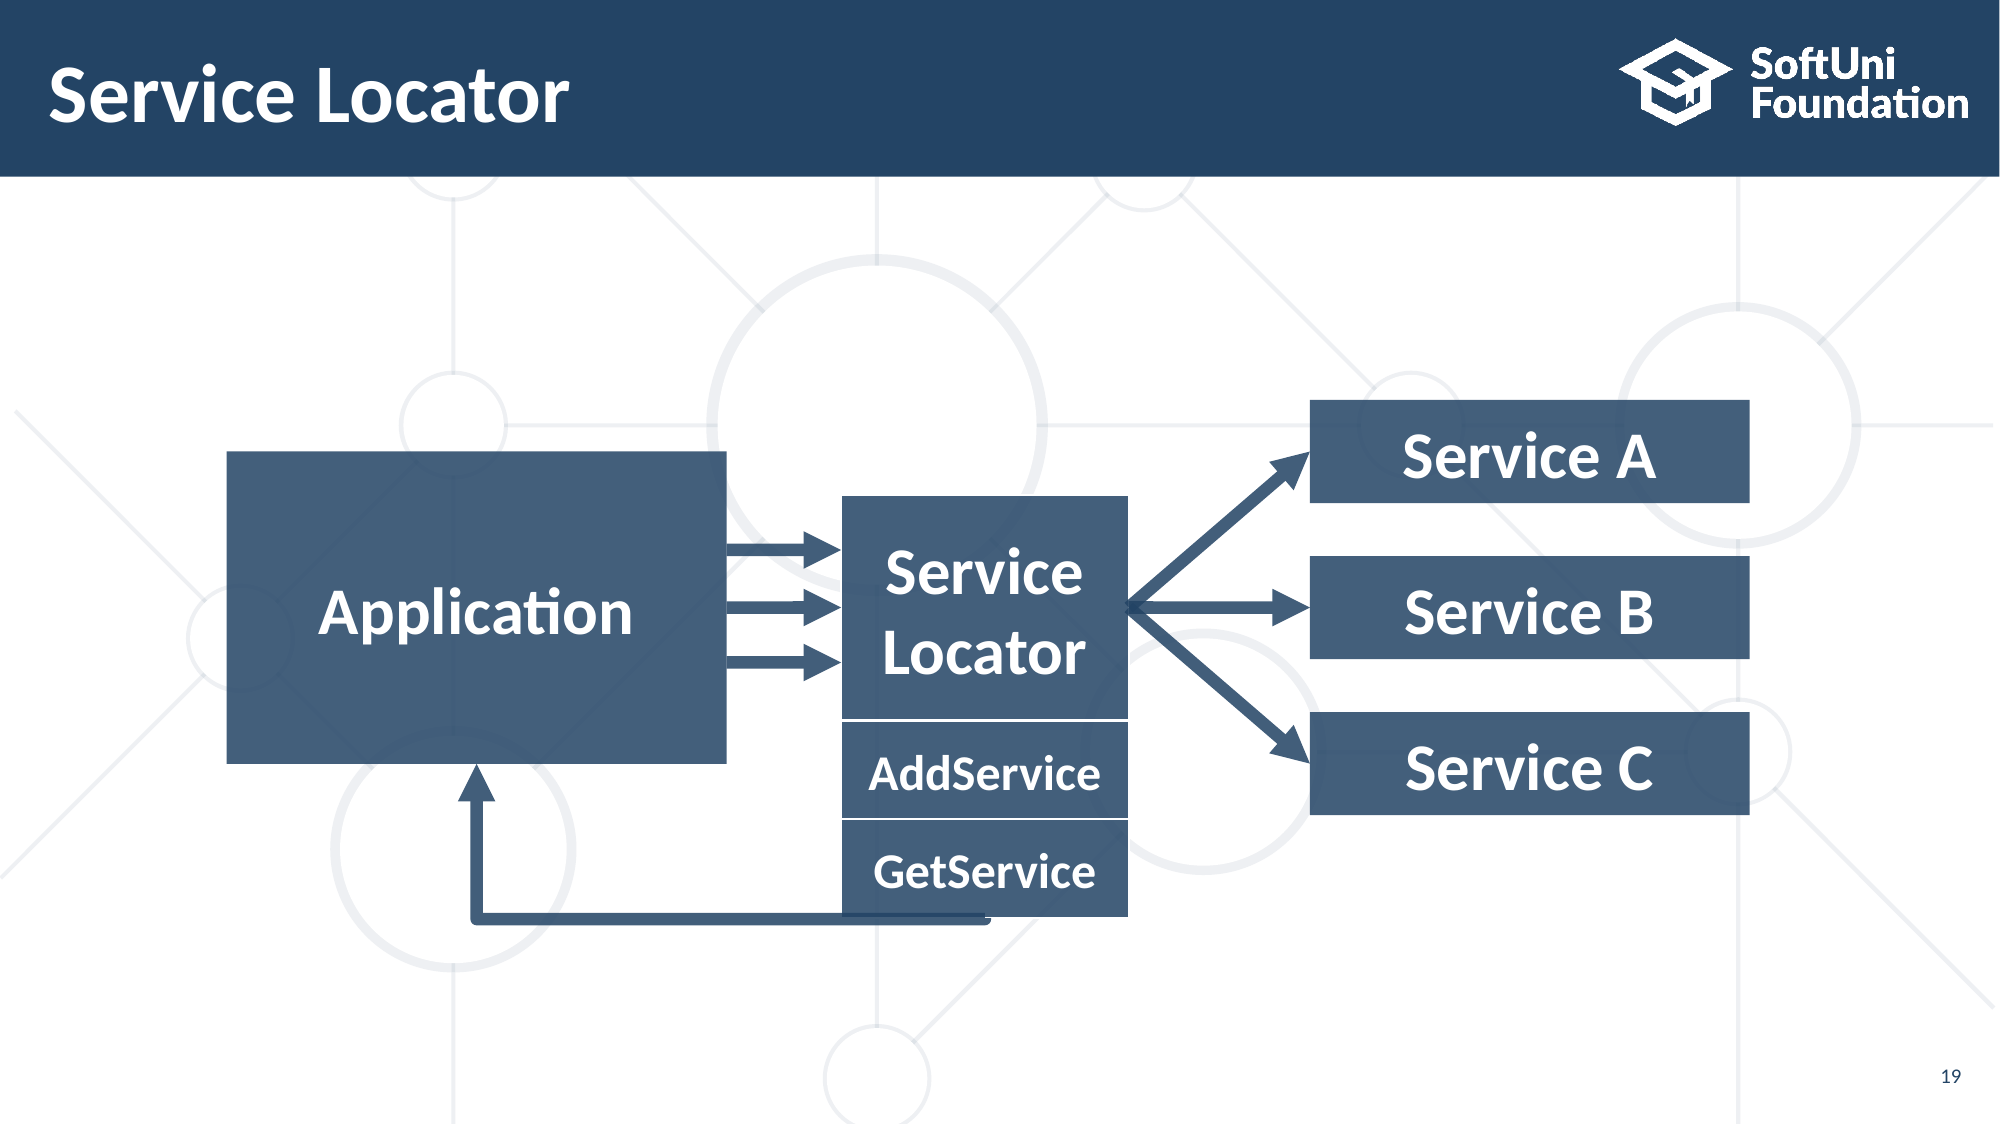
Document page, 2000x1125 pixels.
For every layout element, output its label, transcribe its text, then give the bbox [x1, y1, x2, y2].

text_box Service C [1309, 712, 1750, 816]
text_box Service A [1309, 399, 1750, 504]
text_box Service B [1315, 556, 1750, 660]
title Service Locator [31, 16, 1591, 162]
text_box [1128, 613, 1311, 764]
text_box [653, 586, 809, 1096]
text_box AddService [841, 721, 1129, 819]
slide_number 19 [1896, 1049, 1968, 1101]
picture [1618, 38, 1968, 126]
text_box GetService [841, 819, 1129, 919]
text_box Application [226, 451, 727, 764]
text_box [1128, 451, 1311, 605]
text_box Service Locator [841, 495, 1123, 720]
